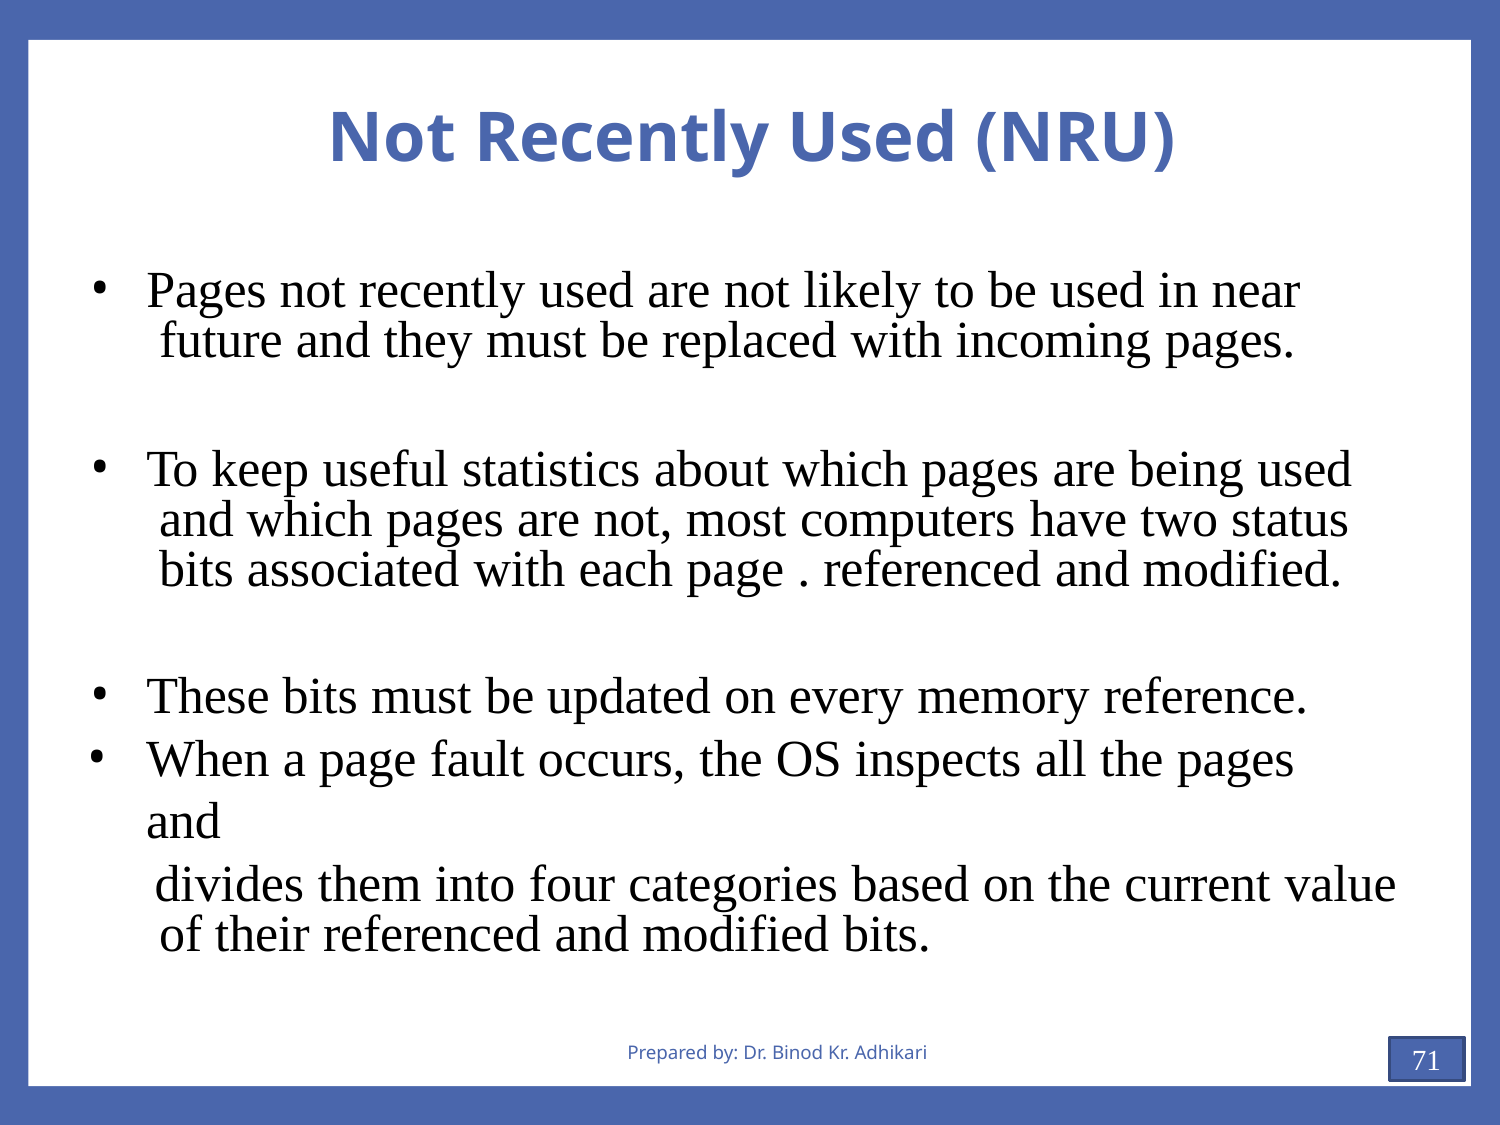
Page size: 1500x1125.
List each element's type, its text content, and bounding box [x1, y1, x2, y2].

title Not Recently Used (NRU) [282, 37, 1220, 228]
footer Prepared by: Dr. Binod Kr. Adhikari [485, 1020, 1067, 1081]
text_box Pages not recently used are not likely to be used in near future and they must be replaced with incoming pages. To keep useful statistics about which pages are being used and which pages are not, most computers have two status bits associated with each page . referenced and modified. These bits must be updated on every memory reference. When a page fault occurs, the OS inspects all the pages and divides them into four categories based on the current value of their referenced and modified bits. [87, 253, 1405, 962]
